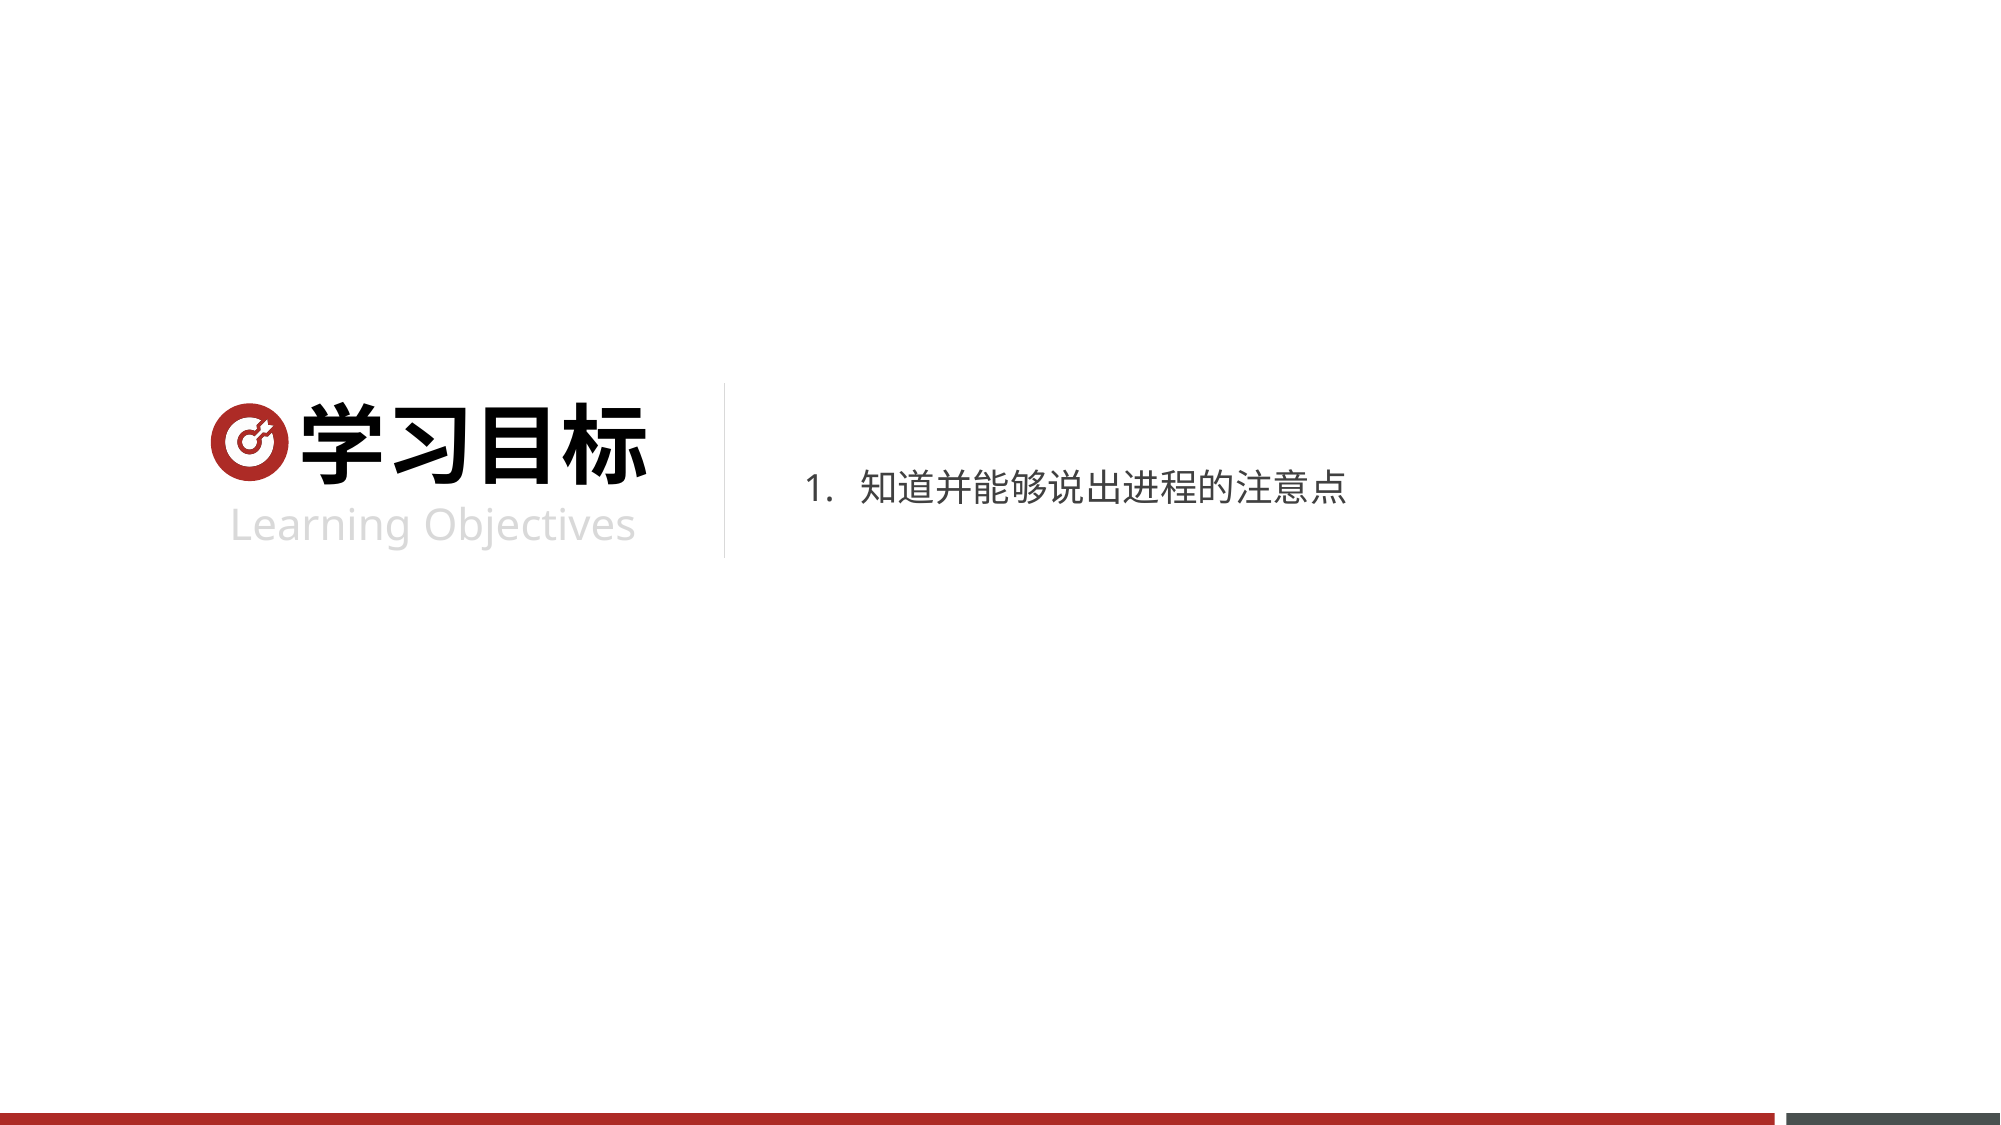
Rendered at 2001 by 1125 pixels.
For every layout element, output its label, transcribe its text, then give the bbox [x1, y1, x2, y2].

list 知道并能够说出进程的注意点 [789, 258, 1823, 669]
picture [216, 408, 283, 476]
